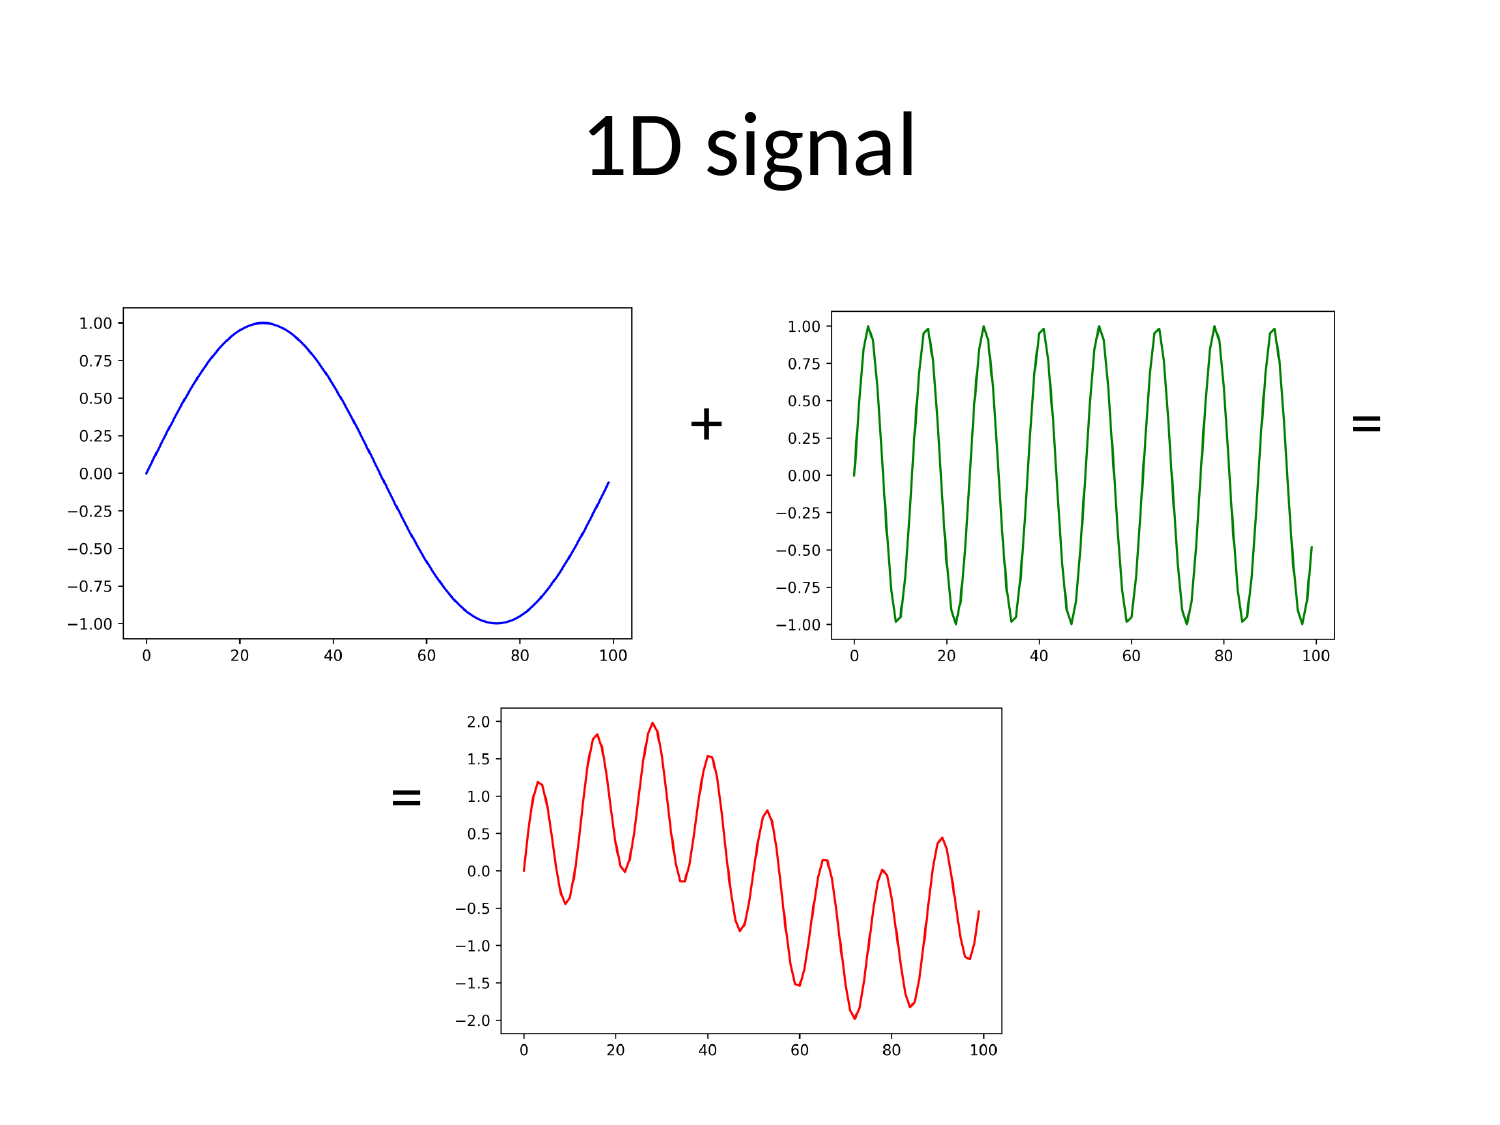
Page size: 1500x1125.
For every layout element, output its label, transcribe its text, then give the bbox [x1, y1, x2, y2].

picture [40, 288, 1343, 1067]
title 1D signal [75, 45, 1425, 233]
